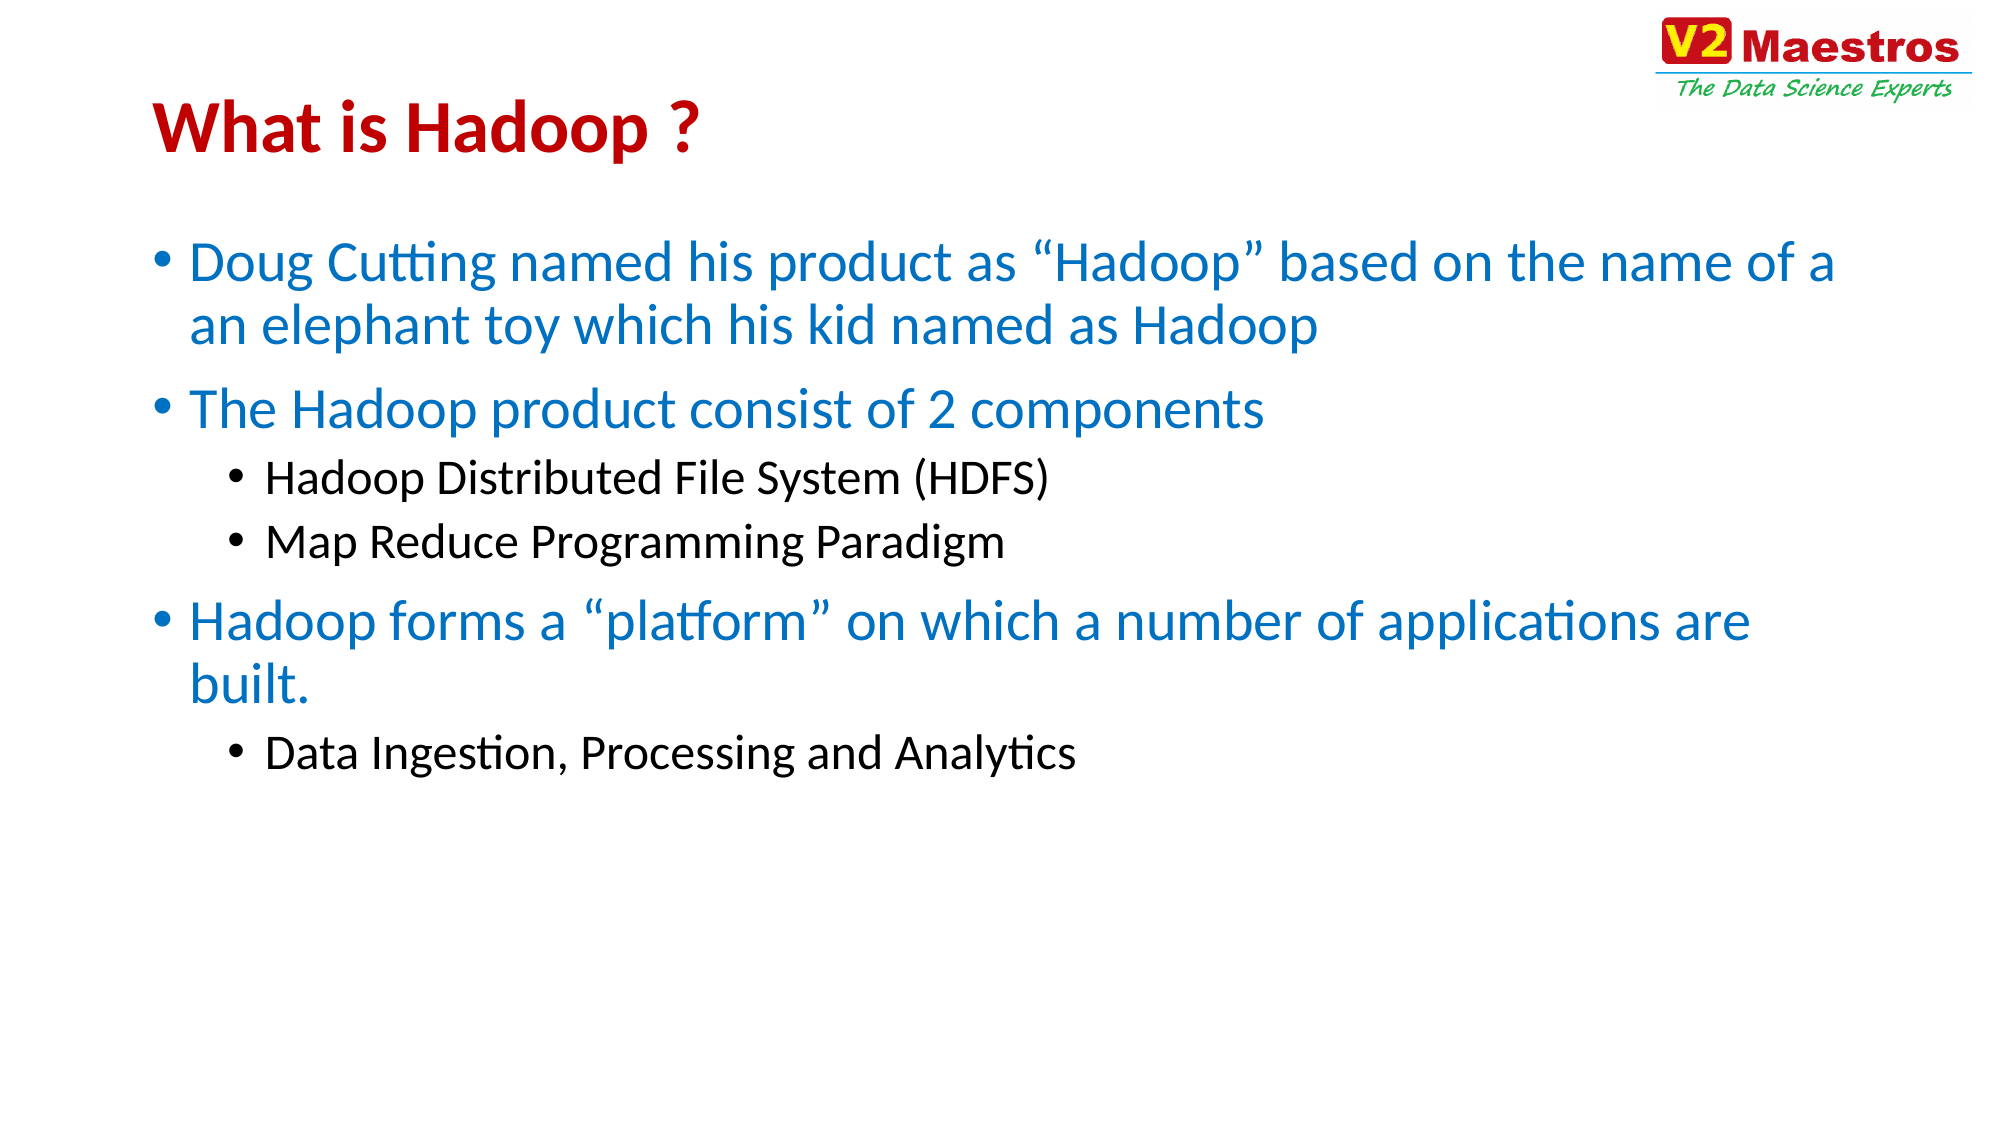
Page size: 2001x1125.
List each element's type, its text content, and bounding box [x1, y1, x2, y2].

title What is Hadoop ? [137, 59, 1863, 196]
picture [1654, 10, 1973, 71]
picture [1863, 74, 1973, 110]
list Doug Cutting named his product as “Hadoop” based on the name of a an elephant toy which his kid named as Hadoop The Hadoop product consist of 2 components Hadoop Distributed File System (HDFS) Map Reduce Programming Paradigm Hadoop forms a “platform” on which a number of applications are built. Data Ingestion, Processing and Analytics [137, 223, 1863, 1014]
